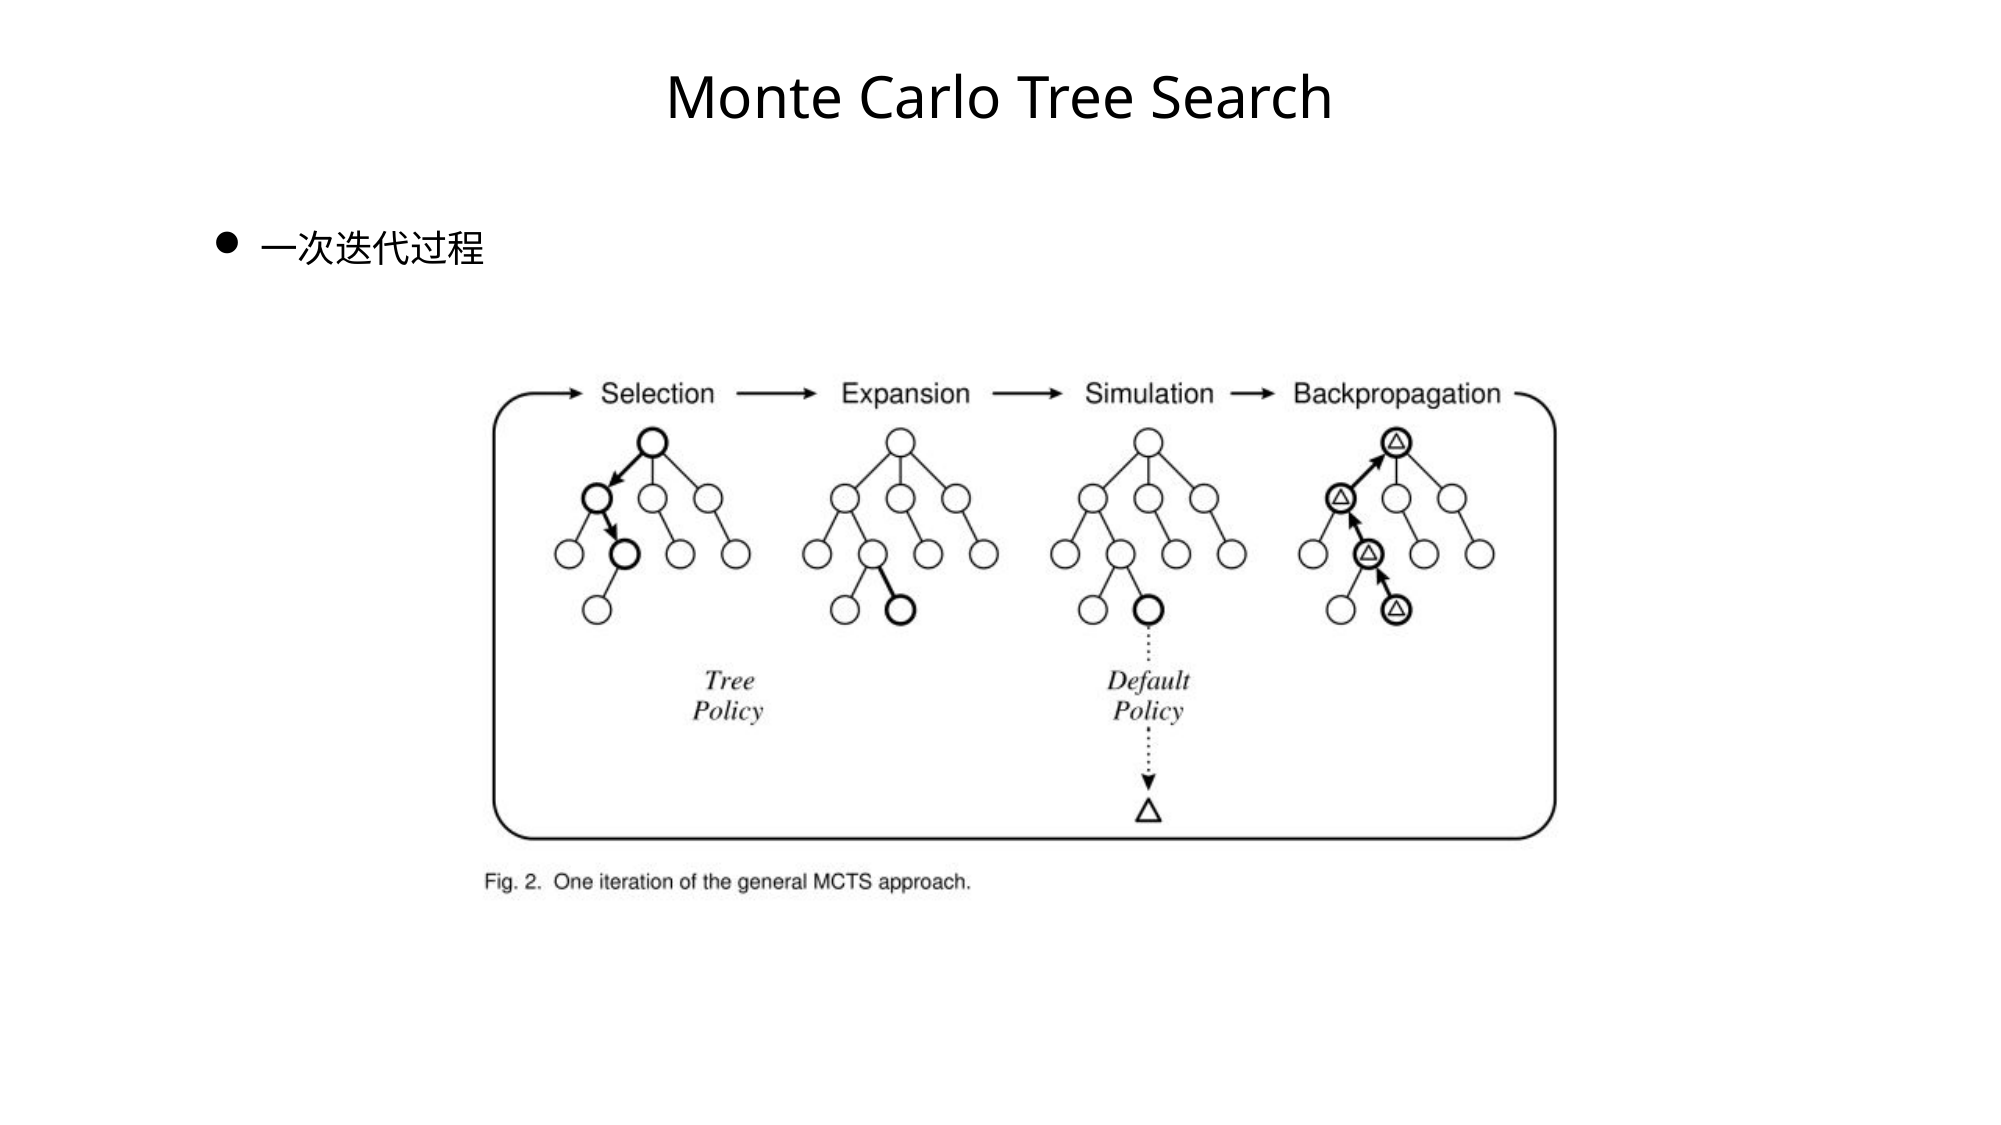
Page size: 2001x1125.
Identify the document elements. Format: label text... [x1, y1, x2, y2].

text_box 一次迭代过程 [85, 217, 613, 278]
picture [446, 362, 1571, 910]
title Monte Carlo Tree Search [249, 0, 1750, 139]
